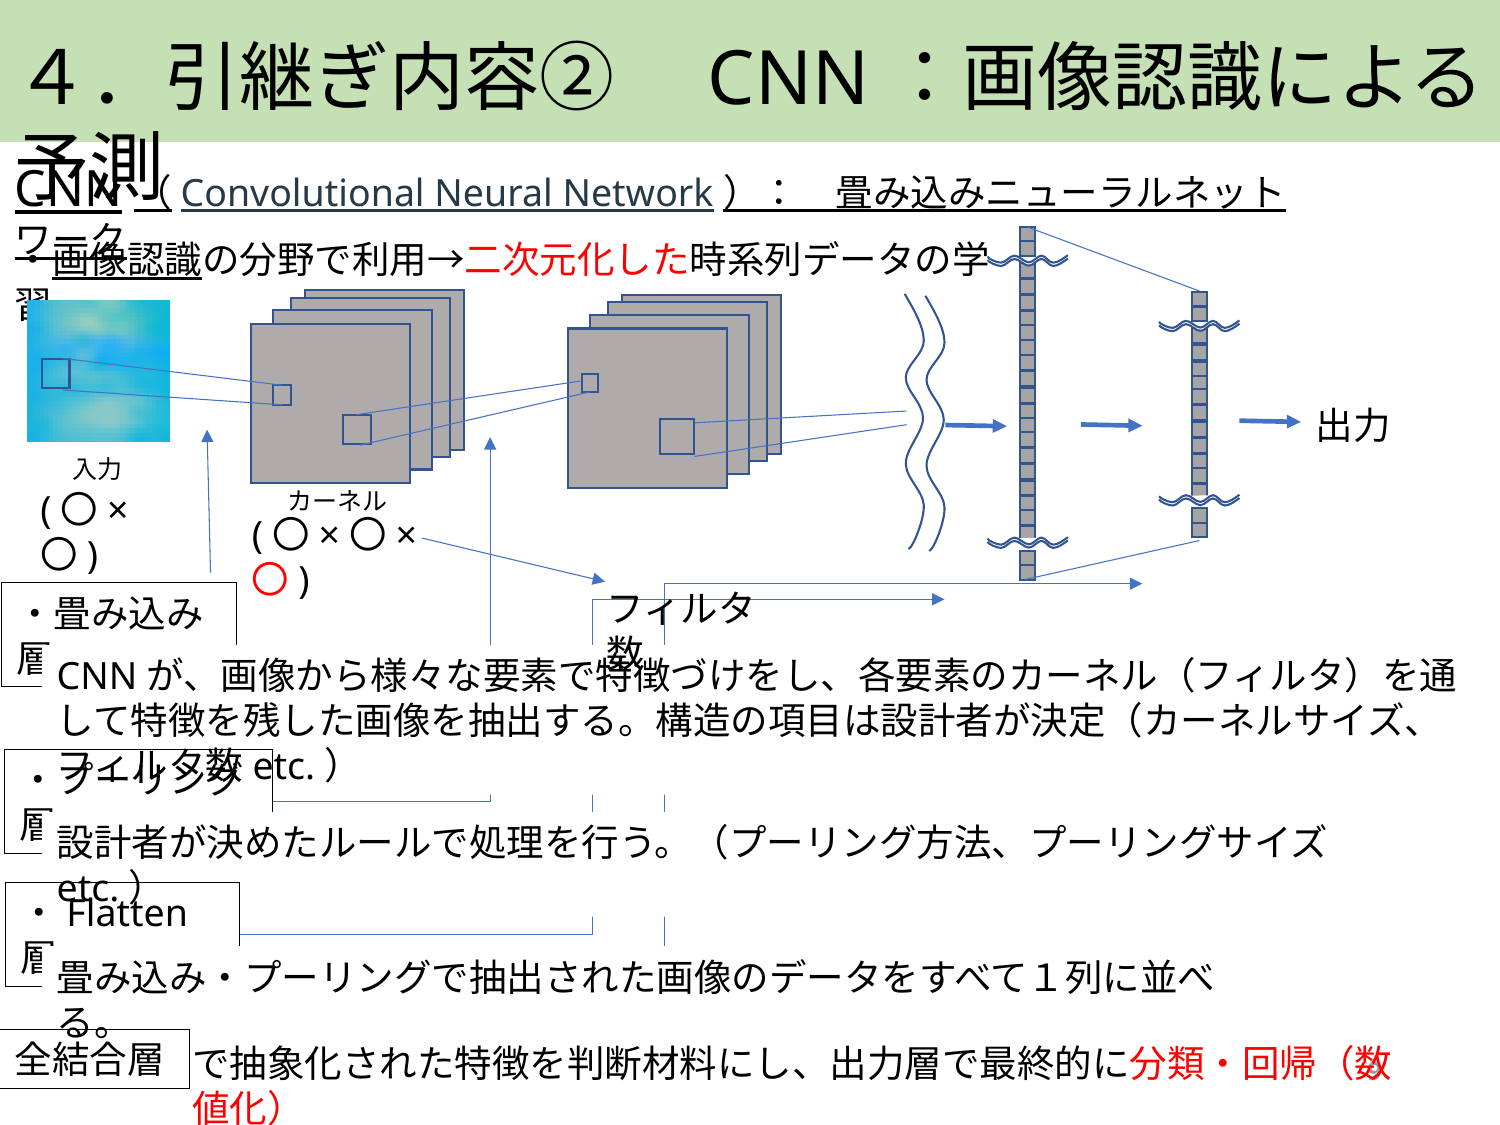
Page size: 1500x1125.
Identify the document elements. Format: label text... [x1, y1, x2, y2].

text_box [986, 539, 1026, 549]
text_box 畳み込み・プーリングで抽出された画像のデータをすべて１列に並べる。 [190, 946, 1262, 1032]
text_box [1019, 447, 1036, 463]
text_box [1191, 484, 1208, 495]
text_box [1158, 497, 1241, 507]
text_box [1019, 339, 1036, 354]
text_box ・畳み込み層 [1, 582, 186, 687]
text_box [621, 294, 782, 410]
text_box ・Flatten層 [5, 882, 186, 987]
text_box [903, 293, 925, 448]
text_box ４．引継ぎ内容② CNN：画像認識による予測 [0, 22, 1500, 218]
text_box [1019, 564, 1036, 581]
text_box [1191, 305, 1208, 322]
text_box CNNが、画像から様々な要素で特徴づけをし、各要素のカーネル（フィルタ）を通して特徴を残した画像を抽出する。構造の項目は設計者が決定（カーネルサイズ、フィルタ数etc.） [41, 644, 186, 749]
text_box CNNが、画像から様々な要素で特徴づけをし、各要素のカーネル（フィルタ）を通して特徴を残した画像を抽出する。構造の項目は設計者が決定（カーネルサイズ、フィルタ数etc.） [1143, 644, 1474, 795]
text_box [272, 309, 433, 380]
text_box [1019, 550, 1026, 564]
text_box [207, 429, 211, 573]
text_box [1191, 522, 1208, 538]
text_box [904, 457, 925, 550]
text_box [1191, 404, 1208, 421]
text_box [1191, 361, 1208, 375]
text_box [986, 257, 1027, 268]
text_box [1158, 323, 1241, 333]
text_box (〇×〇×〇) [237, 503, 272, 583]
text_box 出力 [1300, 394, 1411, 454]
text_box [1019, 431, 1036, 447]
text_box フィルタ数 [591, 577, 784, 583]
text_box [1019, 526, 1036, 538]
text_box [694, 410, 908, 423]
text_box [750, 457, 768, 462]
text_box [1191, 507, 1208, 522]
text_box [1019, 479, 1036, 495]
text_box [607, 301, 768, 410]
text_box [1019, 403, 1036, 417]
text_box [359, 391, 590, 446]
text_box 設計者が決めたルールで処理を行う。（プーリング方法、プーリングサイズetc.） [1143, 811, 1381, 917]
text_box [1019, 354, 1036, 370]
text_box [1191, 388, 1208, 404]
text_box [581, 373, 599, 393]
text_box [659, 418, 694, 455]
text_box [1019, 263, 1027, 278]
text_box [694, 423, 912, 457]
text_box [272, 384, 292, 406]
text_box [342, 414, 359, 437]
text_box [1019, 495, 1036, 509]
text_box [1191, 344, 1208, 361]
text_box [250, 323, 411, 484]
picture [27, 300, 170, 442]
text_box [62, 358, 282, 386]
text_box [1019, 226, 1027, 240]
text_box 畳み込み・プーリングで抽出された画像のデータをすべて１列に並べる。 [41, 946, 186, 1029]
text_box [924, 295, 946, 552]
text_box [1019, 417, 1036, 431]
text_box [986, 536, 1069, 546]
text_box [1027, 227, 1200, 291]
text_box [567, 327, 728, 489]
text_box [1191, 453, 1208, 467]
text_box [62, 389, 282, 405]
text_box [1019, 278, 1036, 294]
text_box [1026, 540, 1200, 580]
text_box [421, 538, 606, 582]
text_box [728, 457, 750, 475]
text_box [1019, 240, 1027, 257]
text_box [239, 599, 945, 913]
text_box [1191, 375, 1208, 388]
text_box [1019, 387, 1036, 403]
text_box ・画像認識の分野で利用→二次元化した時系列データの学習 [0, 229, 1019, 334]
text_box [272, 437, 491, 780]
text_box [1158, 319, 1241, 329]
text_box (〇×〇) [25, 478, 187, 584]
text_box [1191, 467, 1208, 484]
text_box 全結合層 [0, 1029, 190, 1089]
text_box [186, 583, 1143, 1031]
text_box CNN（Convolutional Neural Network）： 畳み込みニューラルネットワーク [0, 149, 1340, 269]
text_box [986, 254, 1027, 264]
text_box [1019, 509, 1036, 526]
text_box [1019, 324, 1036, 339]
text_box [1191, 328, 1208, 343]
text_box [1019, 370, 1036, 387]
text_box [356, 380, 581, 415]
text_box [1019, 463, 1036, 479]
text_box ・プーリング層 [4, 749, 186, 854]
text_box [1191, 291, 1208, 305]
text_box [1191, 421, 1208, 437]
text_box [1019, 294, 1036, 310]
text_box 入力 [58, 445, 147, 478]
text_box [1019, 310, 1036, 324]
text_box [1158, 493, 1241, 504]
text_box で抽象化された特徴を判断材料にし、出力層で最終的に分類・回帰（数値化） [177, 1032, 1429, 1125]
text_box [304, 289, 465, 380]
text_box [589, 314, 750, 410]
text_box 設計者が決めたルールで処理を行う。（プーリング方法、プーリングサイズetc.） [41, 811, 186, 882]
text_box [1191, 437, 1208, 453]
text_box [290, 297, 451, 380]
